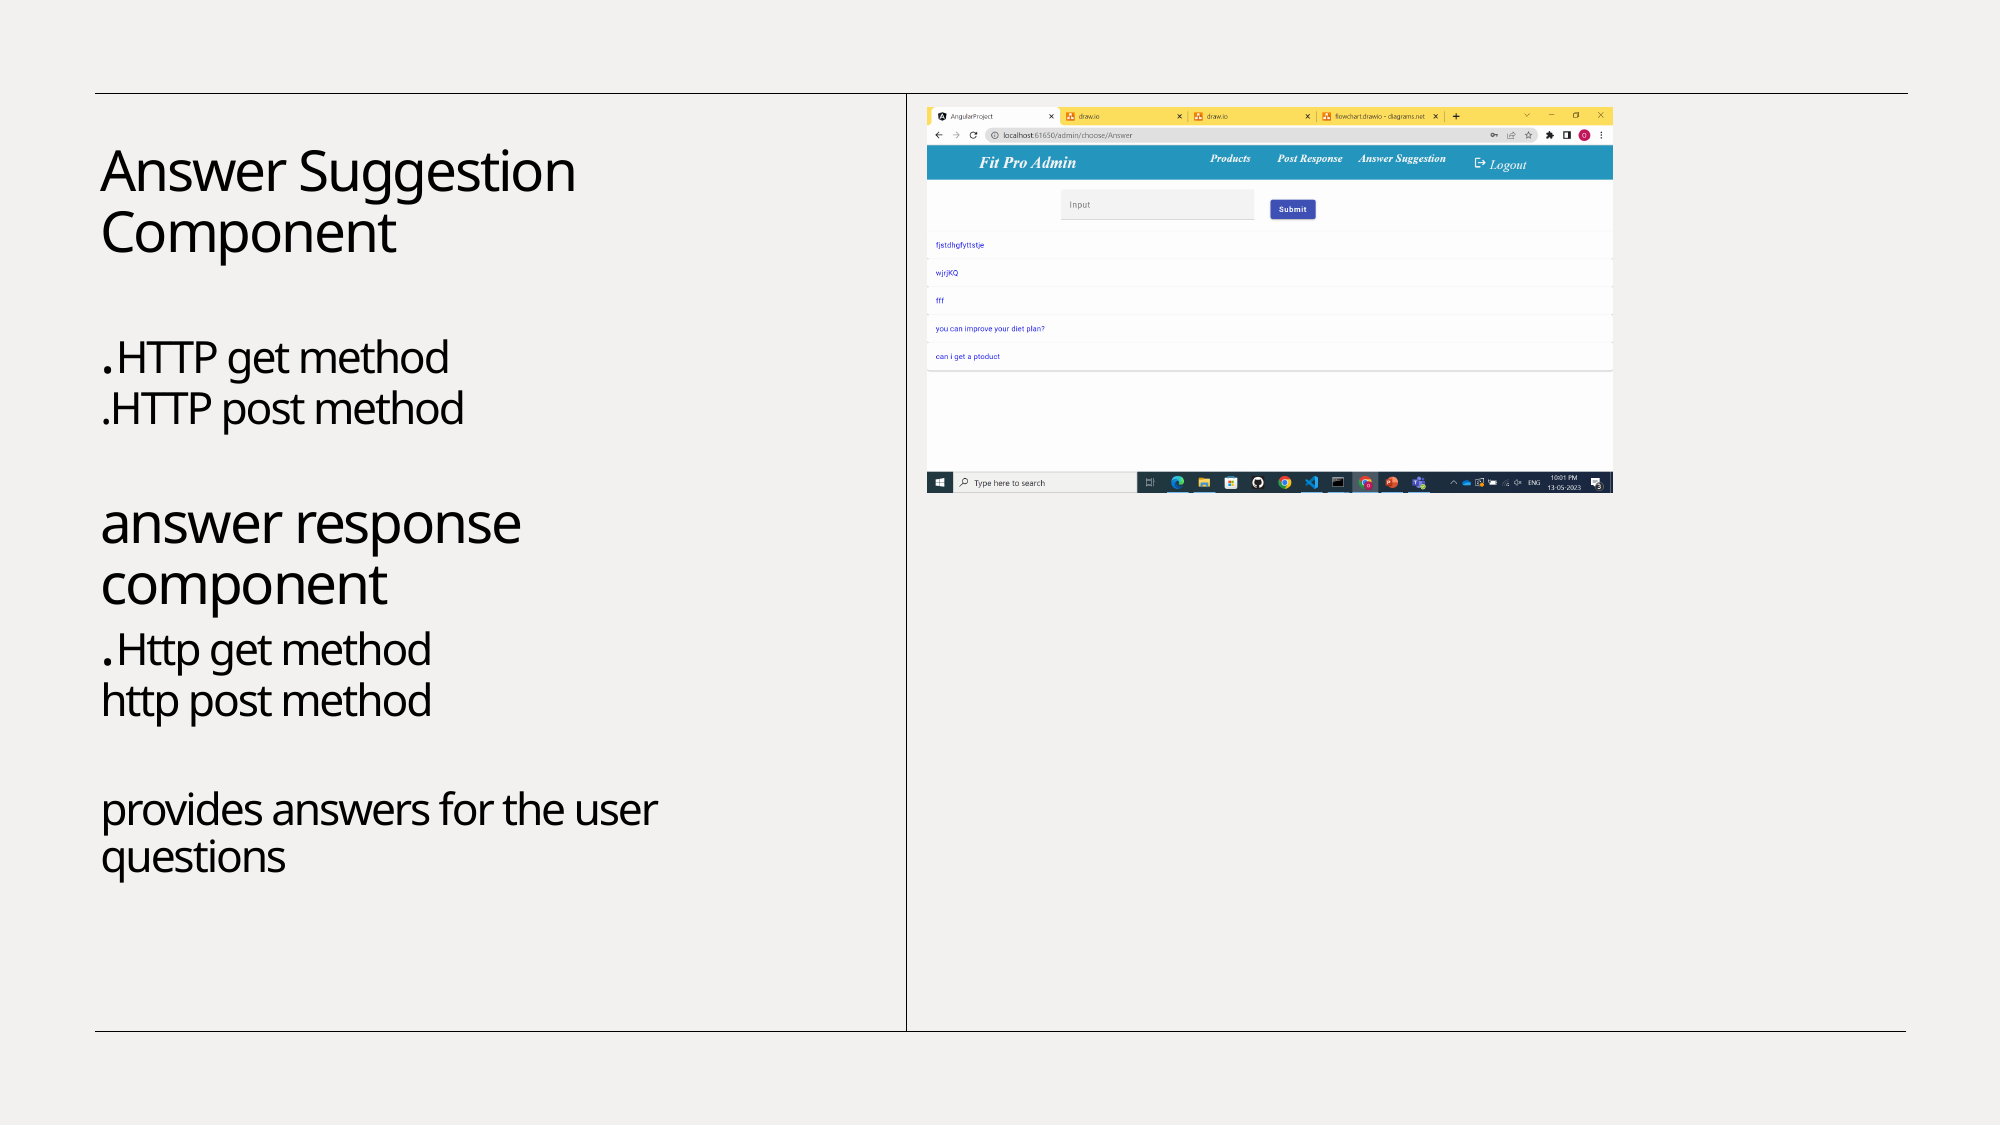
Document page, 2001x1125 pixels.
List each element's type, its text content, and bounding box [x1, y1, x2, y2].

text_box [0, 0, 2000, 1125]
title Answer Suggestion Component .HTTP get method .HTTP post method answer response component .Http get method http post method provides answers for the user questions [85, 135, 725, 964]
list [927, 107, 1613, 494]
